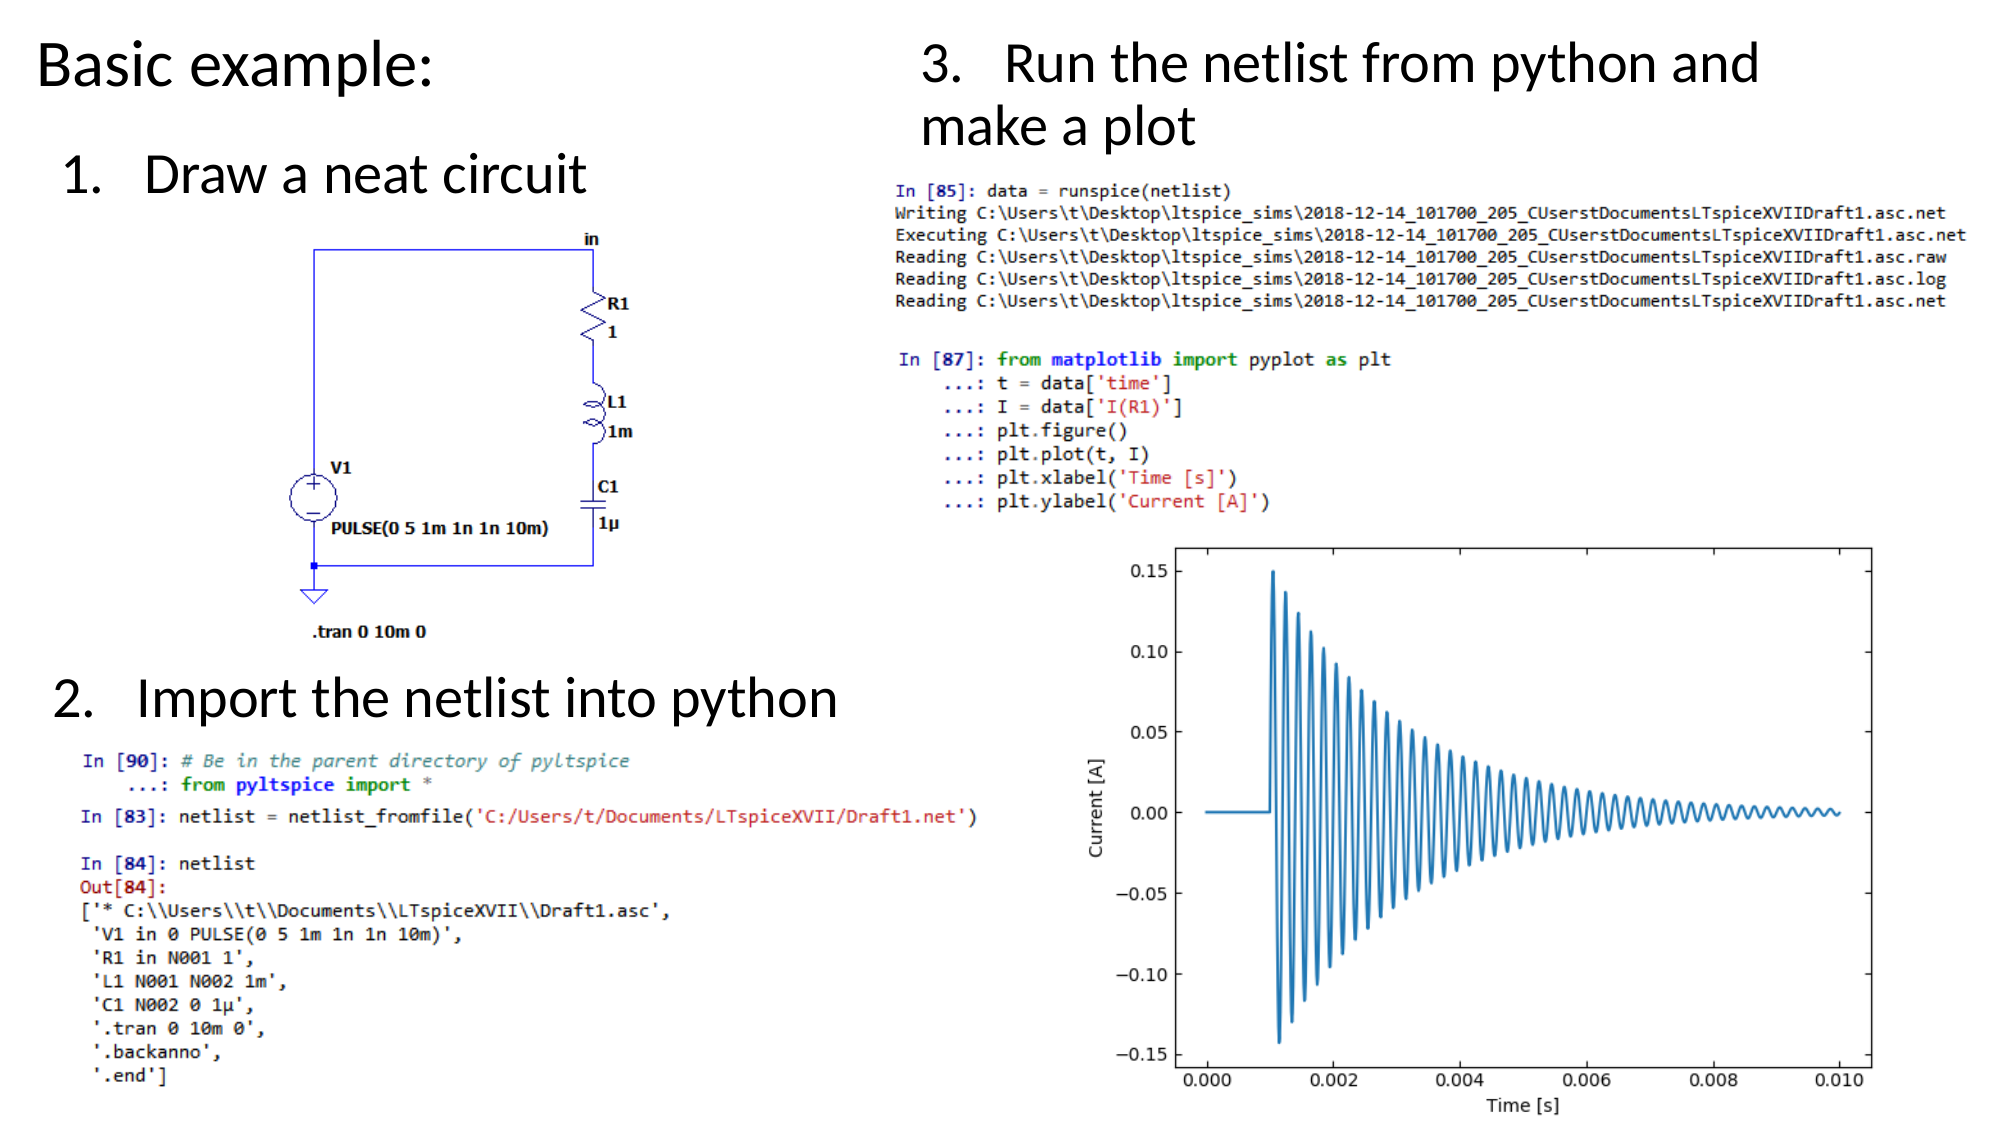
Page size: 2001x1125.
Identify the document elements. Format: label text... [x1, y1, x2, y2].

picture [894, 175, 1993, 323]
text_box Basic example: [21, 12, 451, 108]
picture [894, 347, 1401, 514]
list Draw a neat circuit [45, 136, 868, 241]
picture [1079, 535, 1884, 1122]
text_box 2. Import the netlist into python [37, 659, 860, 764]
text_box 3. Run the netlist from python and make a plot [905, 24, 1826, 175]
picture [78, 749, 994, 1096]
picture [276, 217, 649, 650]
